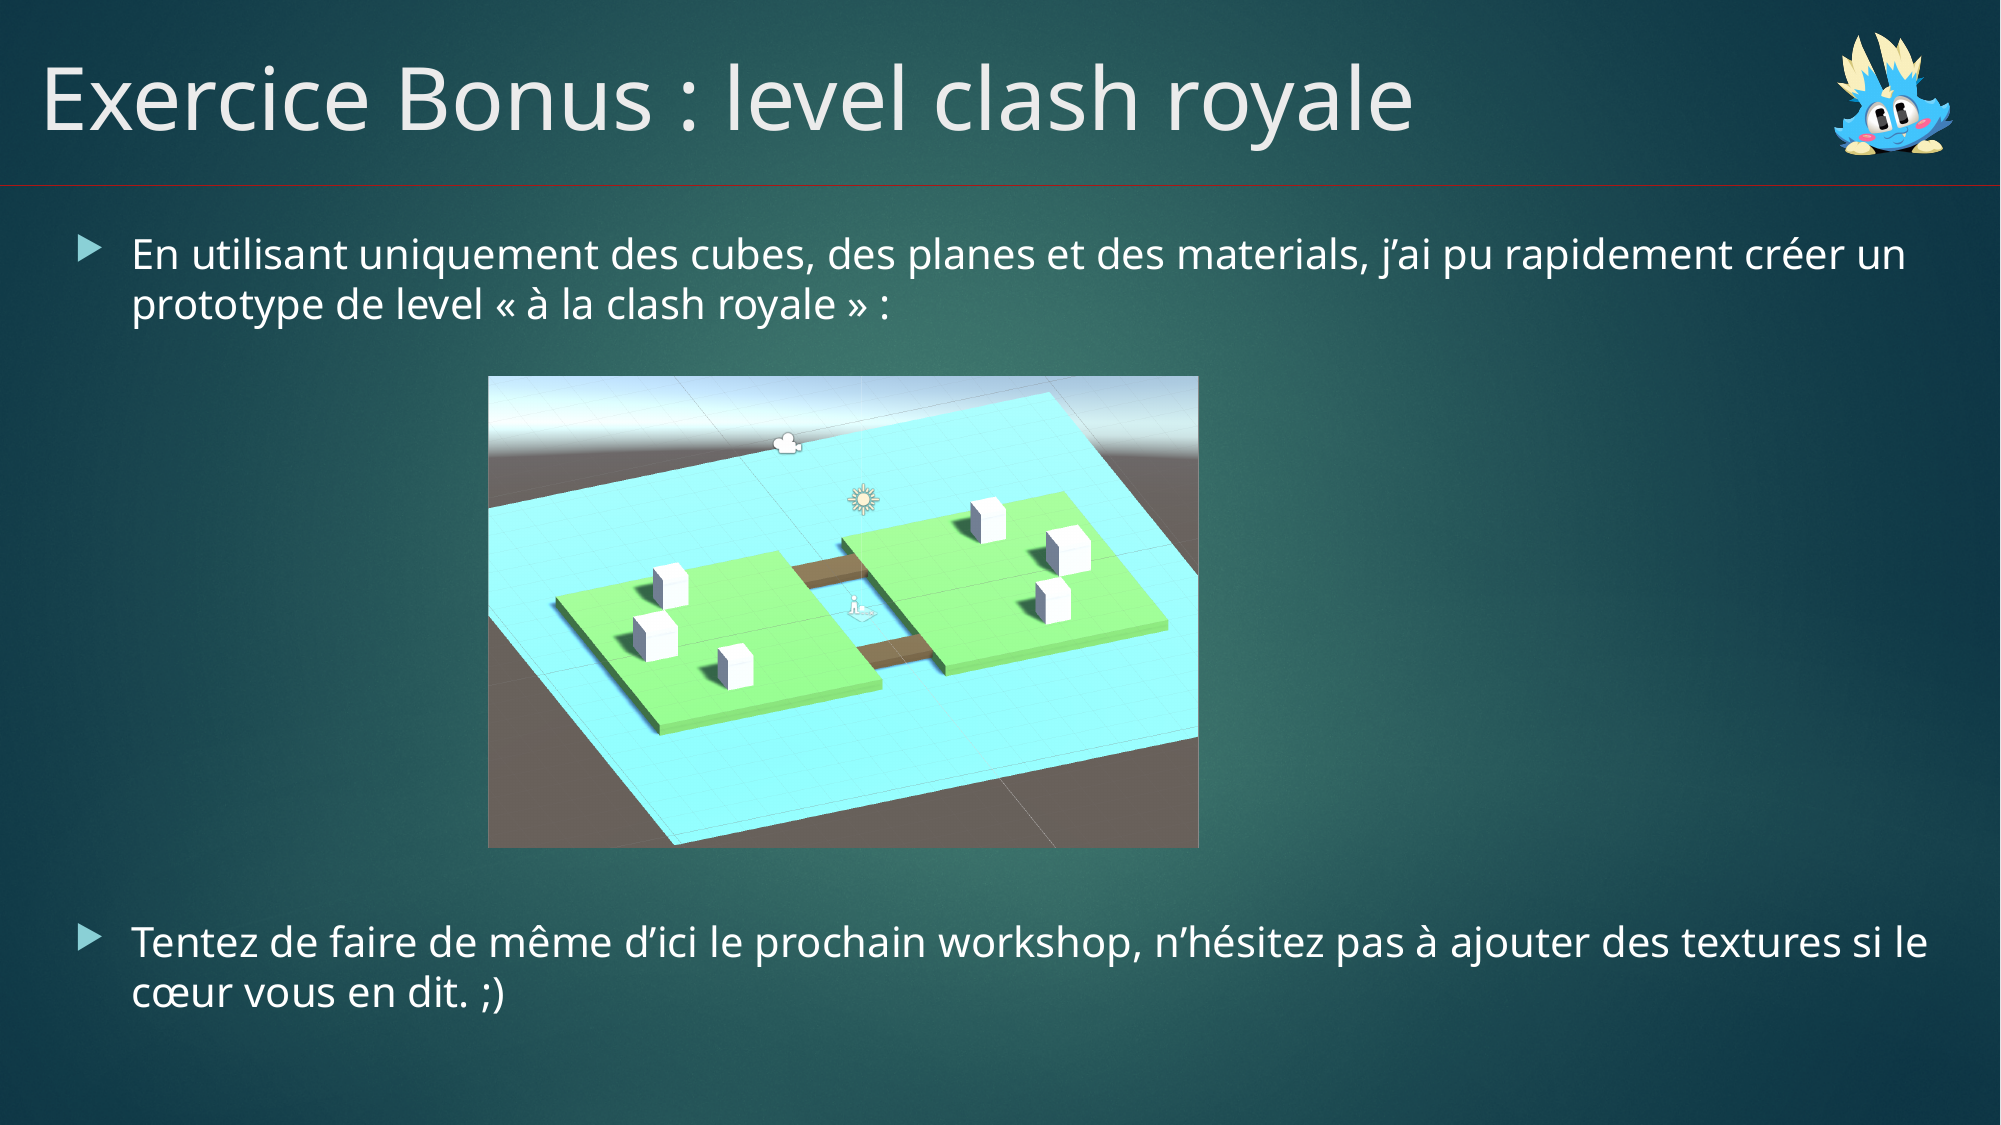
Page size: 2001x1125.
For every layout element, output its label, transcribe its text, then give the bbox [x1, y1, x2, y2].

picture [488, 376, 1199, 848]
picture [1828, 32, 1959, 164]
list En utilisant uniquement des cubes, des planes et des materials, j’ai pu rapidement créer un prototype de level « à la clash royale » : Tentez de faire de même d’ici le prochain workshop, n’hésitez pas à ajouter des textures si le cœur vous en dit. ;) [59, 220, 1957, 1100]
title Exercice Bonus : level clash royale [24, 35, 1662, 161]
